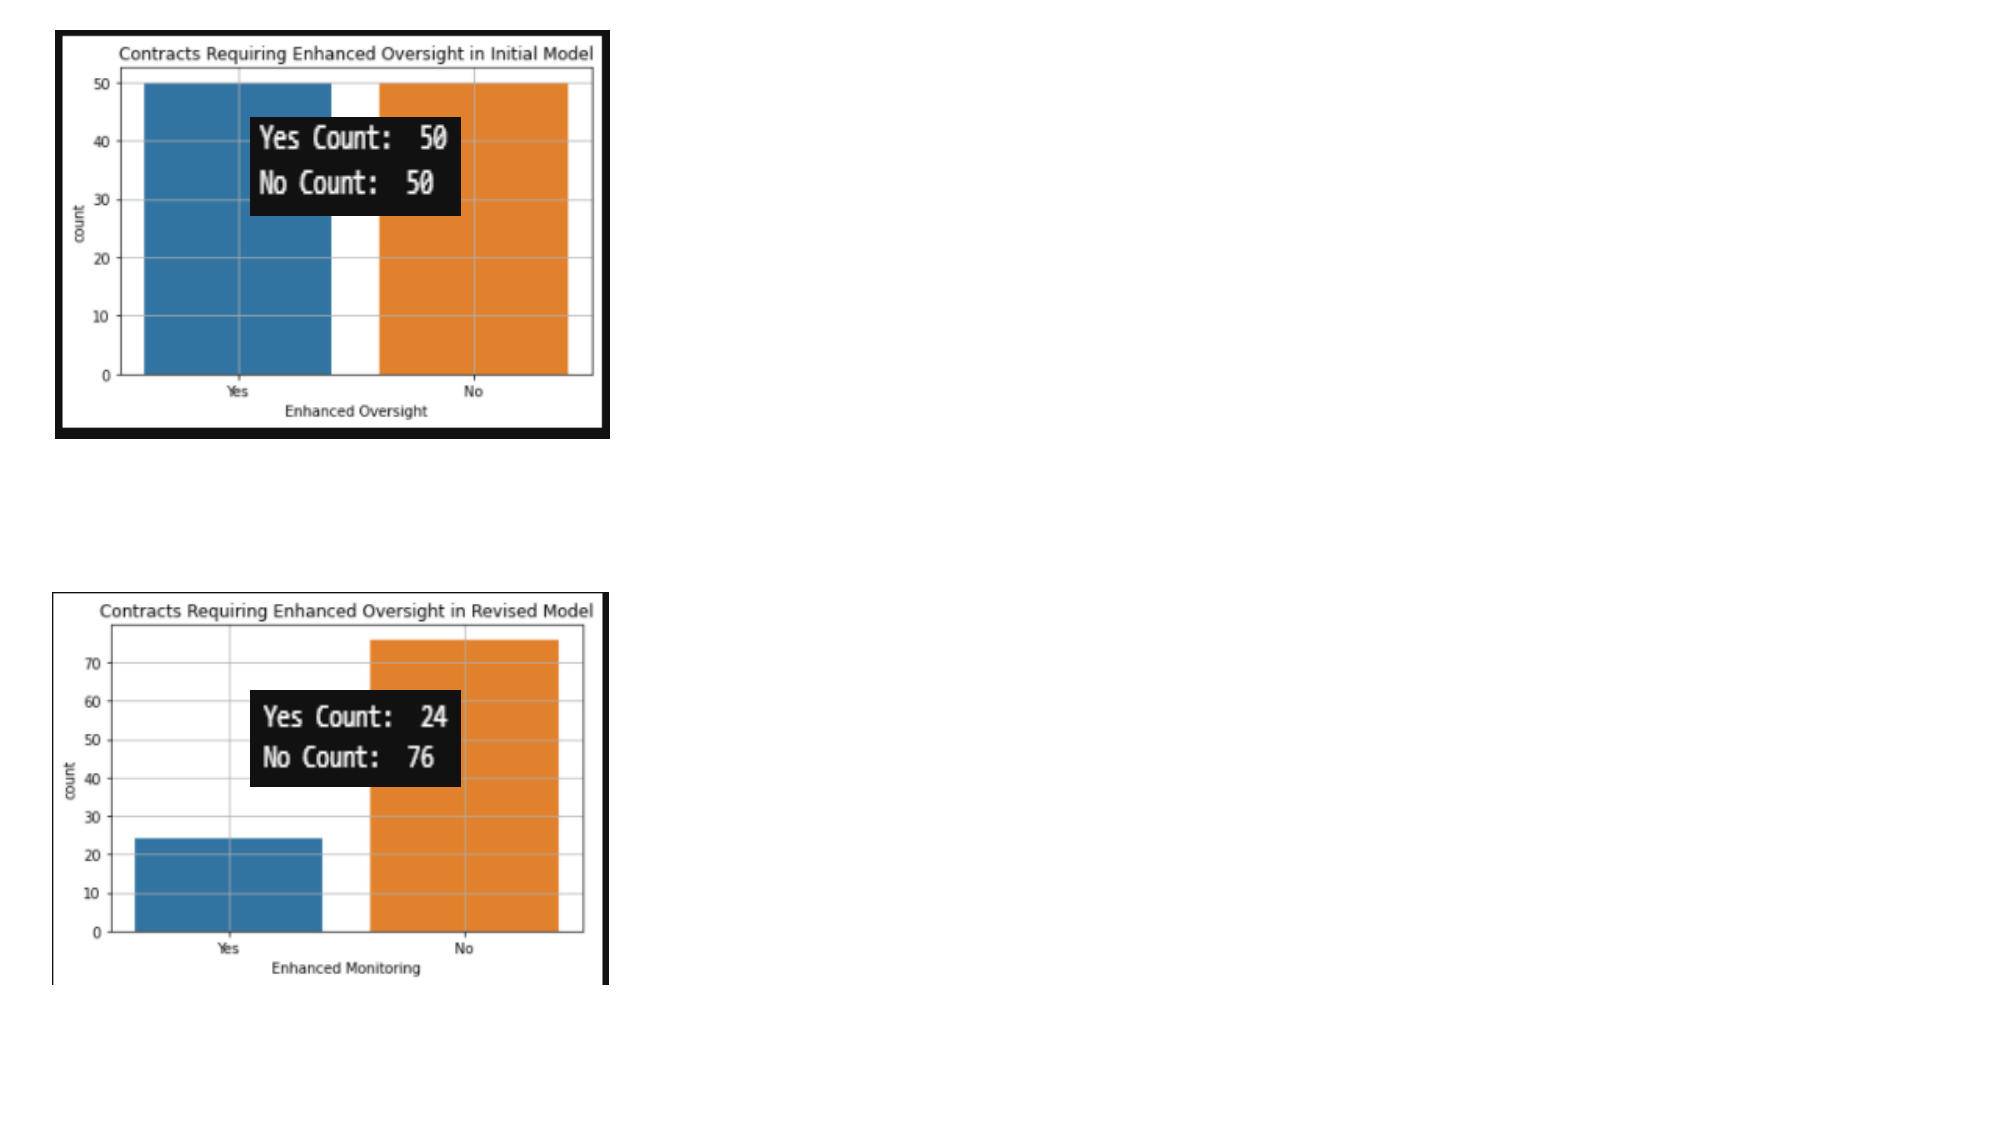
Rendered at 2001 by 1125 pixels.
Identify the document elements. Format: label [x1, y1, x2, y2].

picture [52, 592, 609, 985]
picture [55, 30, 610, 439]
